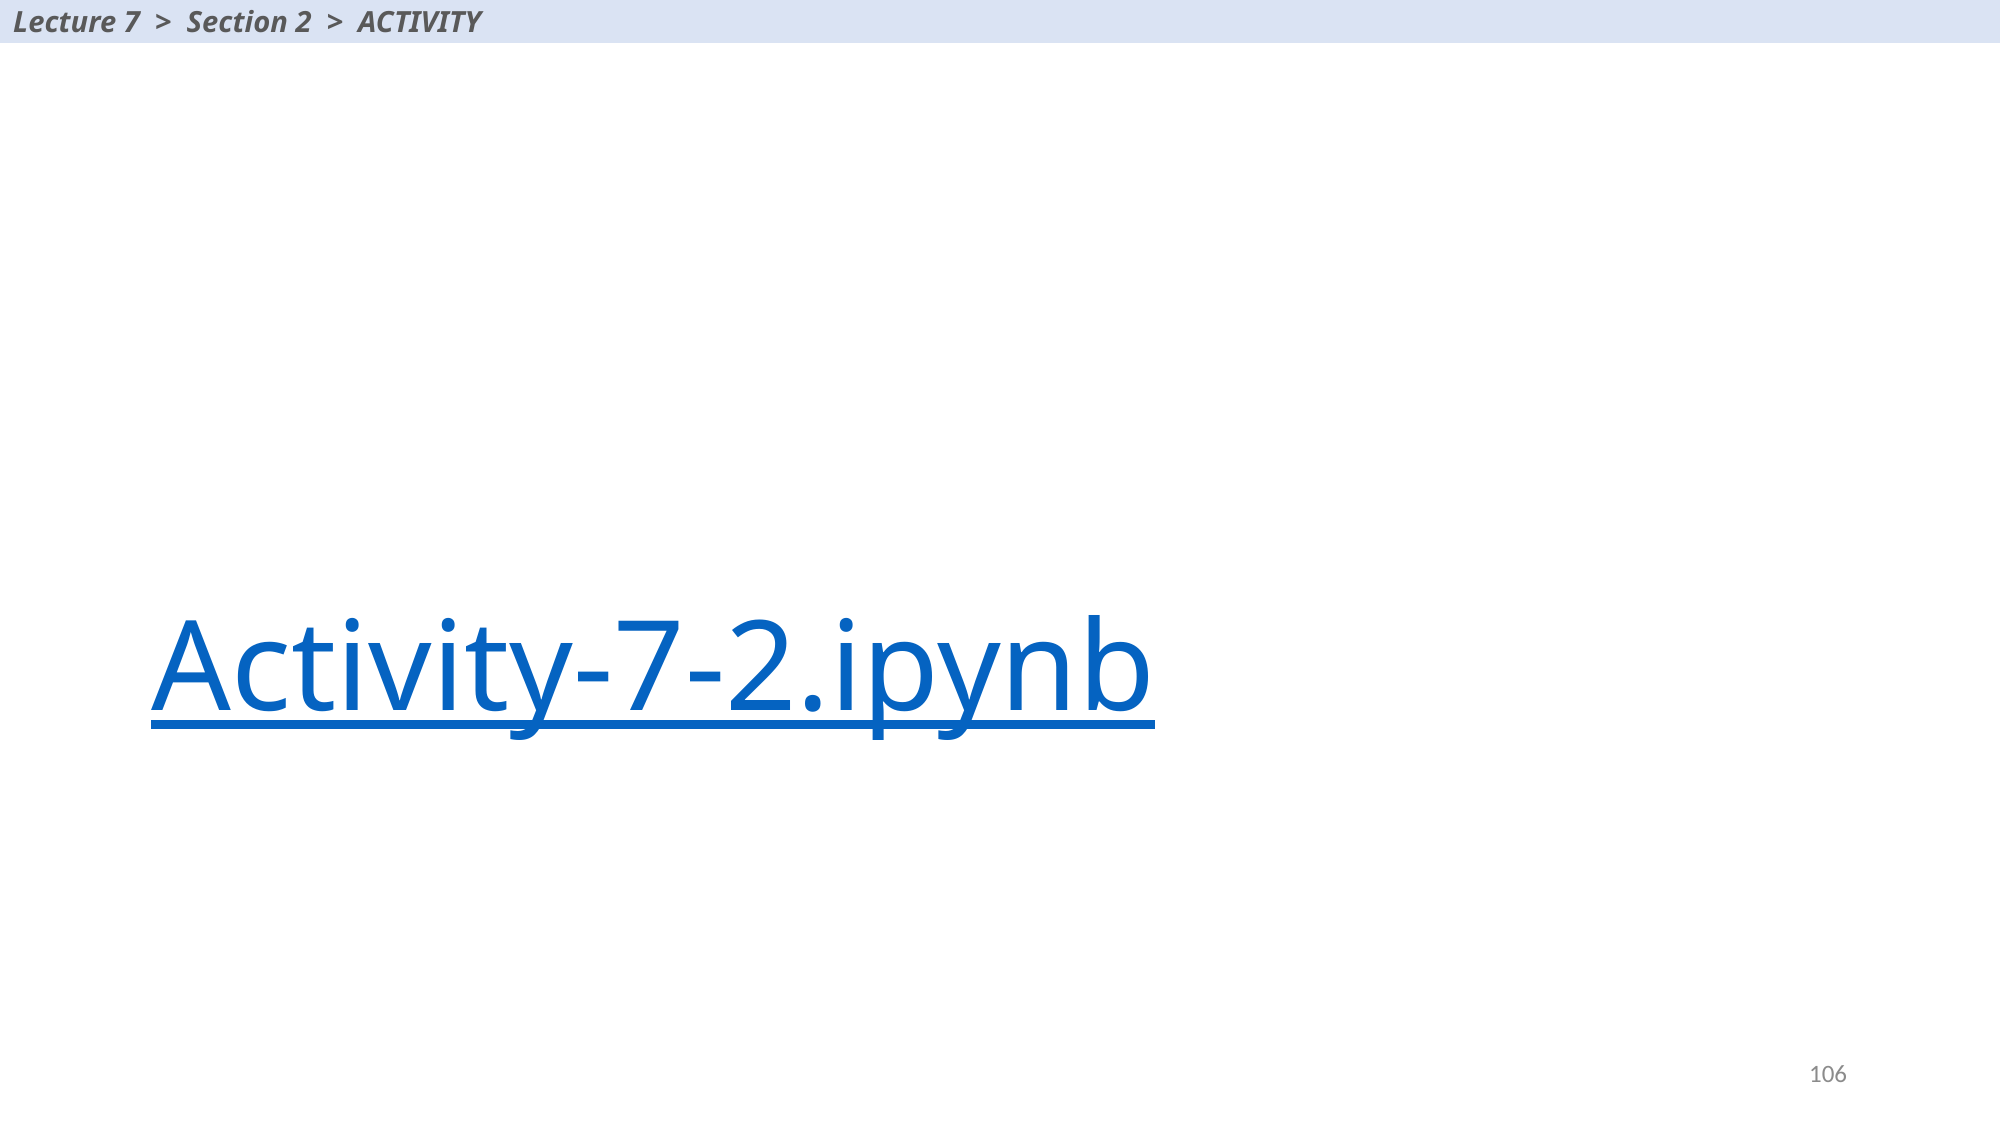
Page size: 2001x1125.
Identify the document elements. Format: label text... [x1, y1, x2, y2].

title Activity-7-2.ipynb [136, 280, 1862, 749]
slide_number 106 [1412, 1042, 1863, 1103]
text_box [0, 0, 2000, 47]
